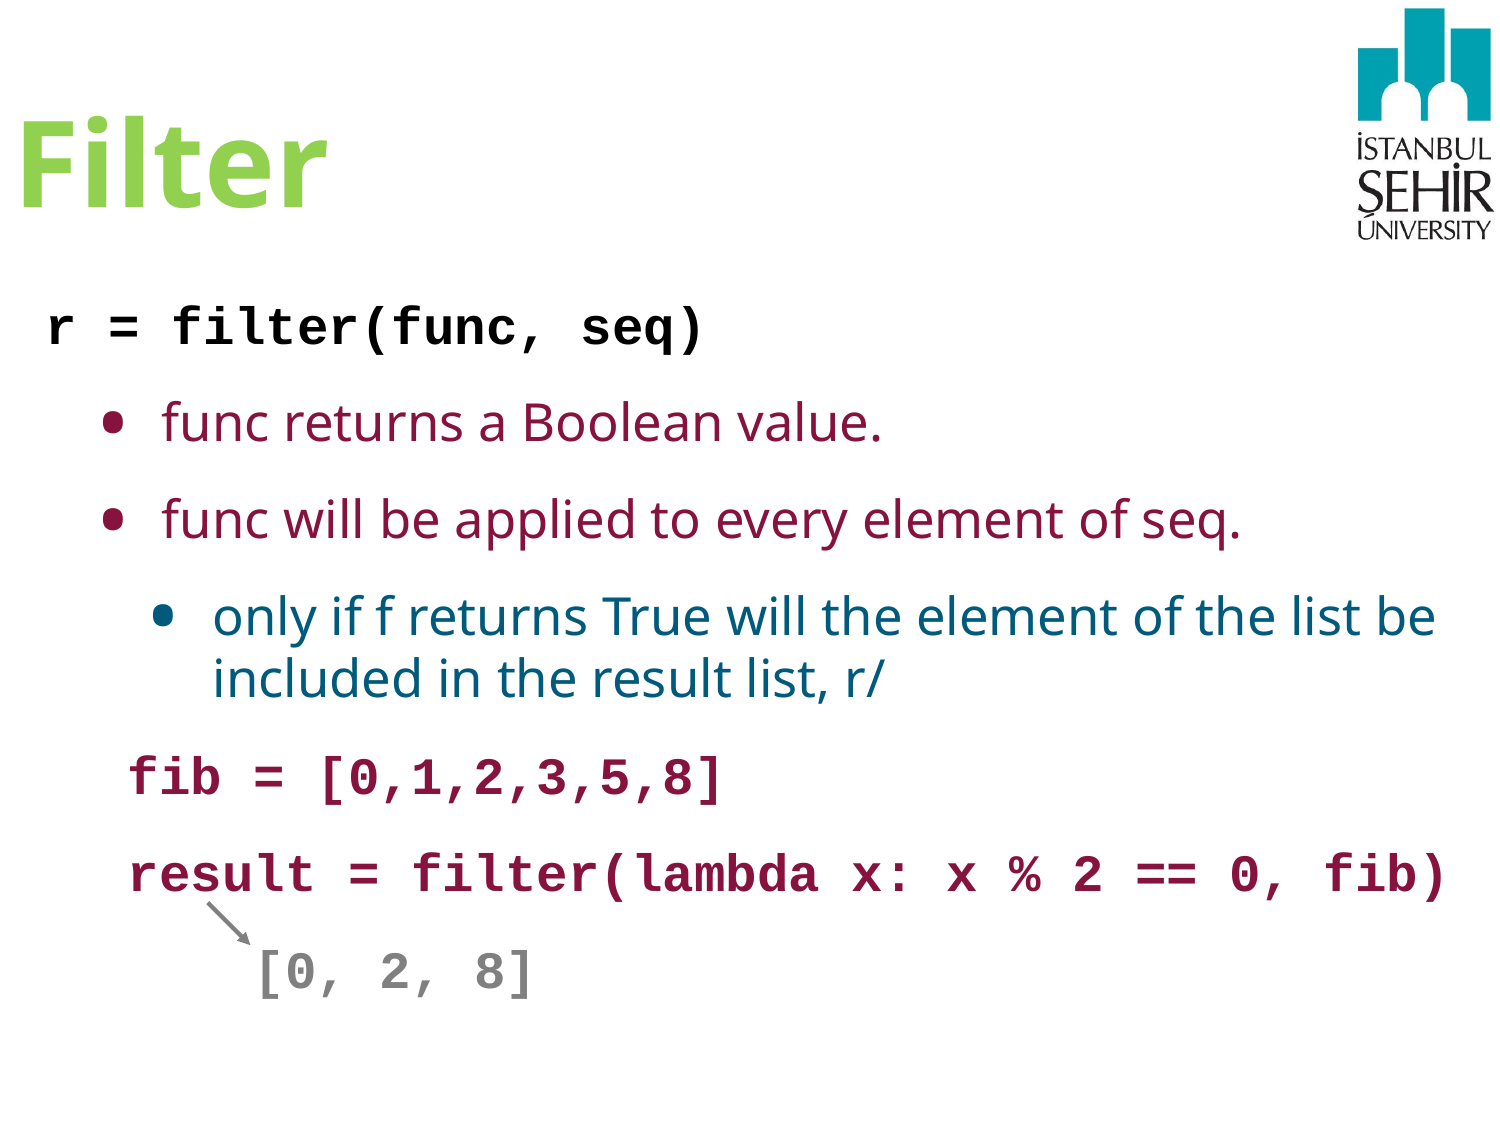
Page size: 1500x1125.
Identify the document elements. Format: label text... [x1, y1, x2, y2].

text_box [207, 902, 251, 946]
title Filter [7, 7, 1497, 286]
list r = filter(func, seq) func returns a Boolean value. func will be applied to every element of seq. only if f returns True will the element of the list be included in the result list, r/ fib = [0,1,2,3,5,8] result = filter(lambda x: x % 2 == 0, fib) [0, 2, 8] [7, 286, 1497, 1089]
picture [1342, 0, 1500, 257]
